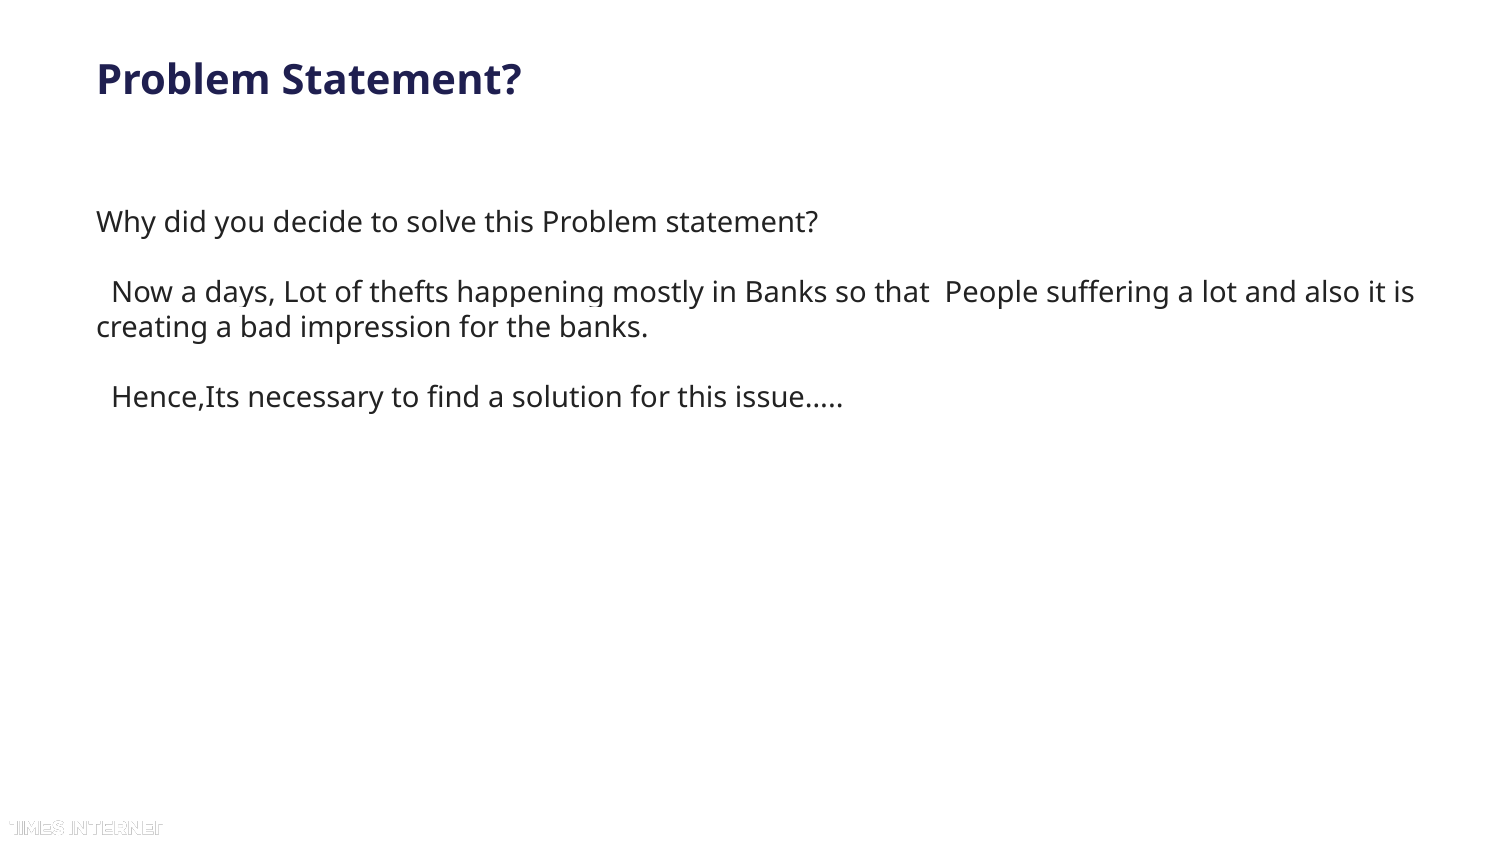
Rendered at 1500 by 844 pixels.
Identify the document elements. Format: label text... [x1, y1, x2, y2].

text_box Why did you decide to solve this Problem statement? Now a days, Lot of thefts happening mostly in Banks so that People suffering a lot and also it is creating a bad impression for the banks. Hence,Its necessary to find a solution for this issue….. [81, 188, 1433, 749]
title Problem Statement? [81, 37, 1440, 133]
picture [8, 818, 164, 837]
